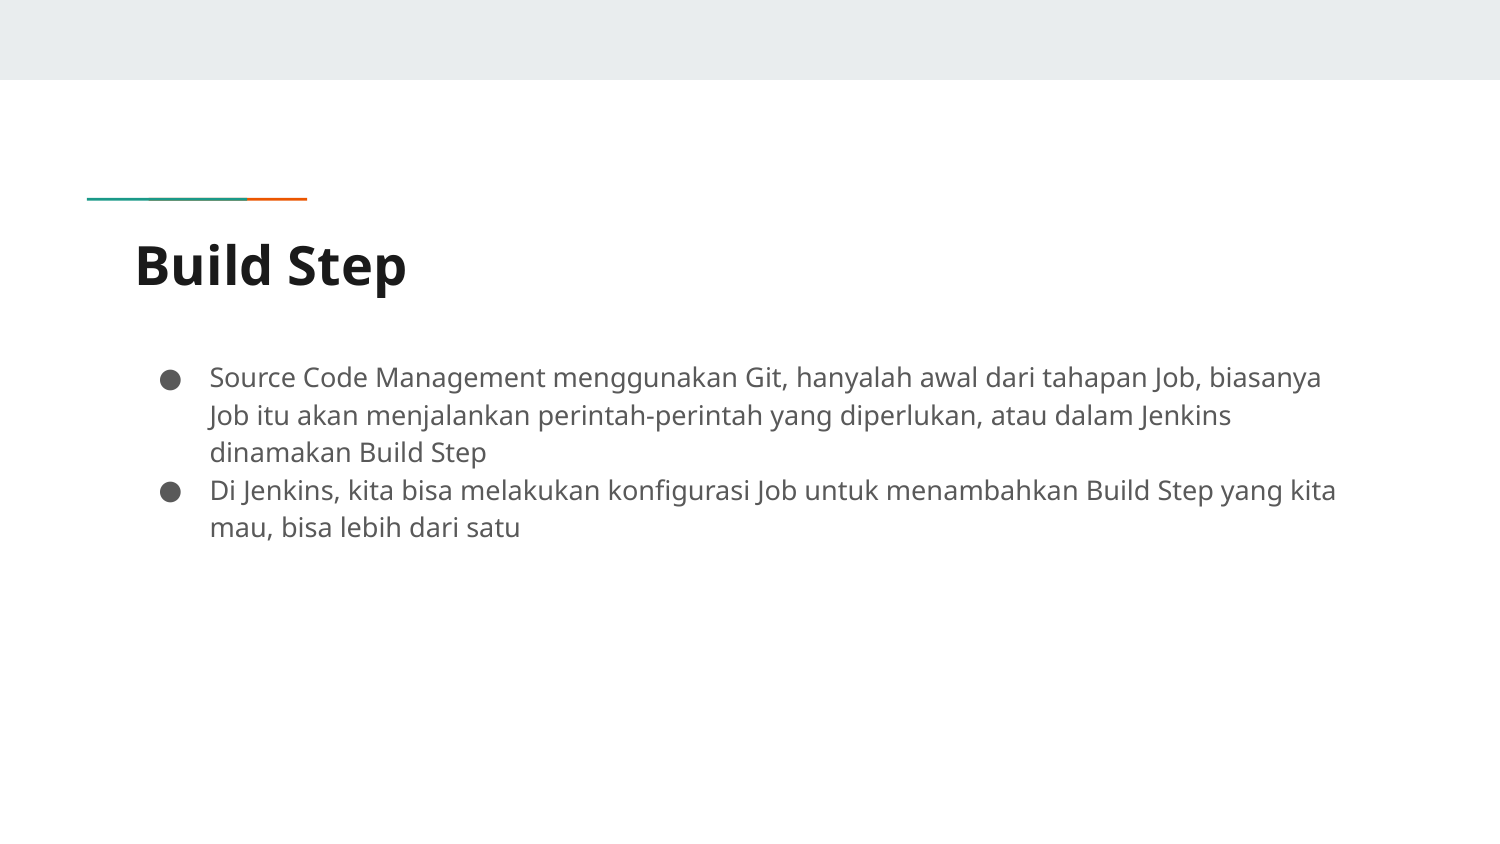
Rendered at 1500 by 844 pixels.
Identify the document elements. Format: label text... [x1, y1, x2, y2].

title Build Step [119, 216, 1381, 305]
list Source Code Management menggunakan Git, hanyalah awal dari tahapan Job, biasanya Job itu akan menjalankan perintah-perintah yang diperlukan, atau dalam Jenkins dinamakan Build Step Di Jenkins, kita bisa melakukan konfigurasi Job untuk menambahkan Build Step yang kita mau, bisa lebih dari satu [119, 341, 1381, 712]
